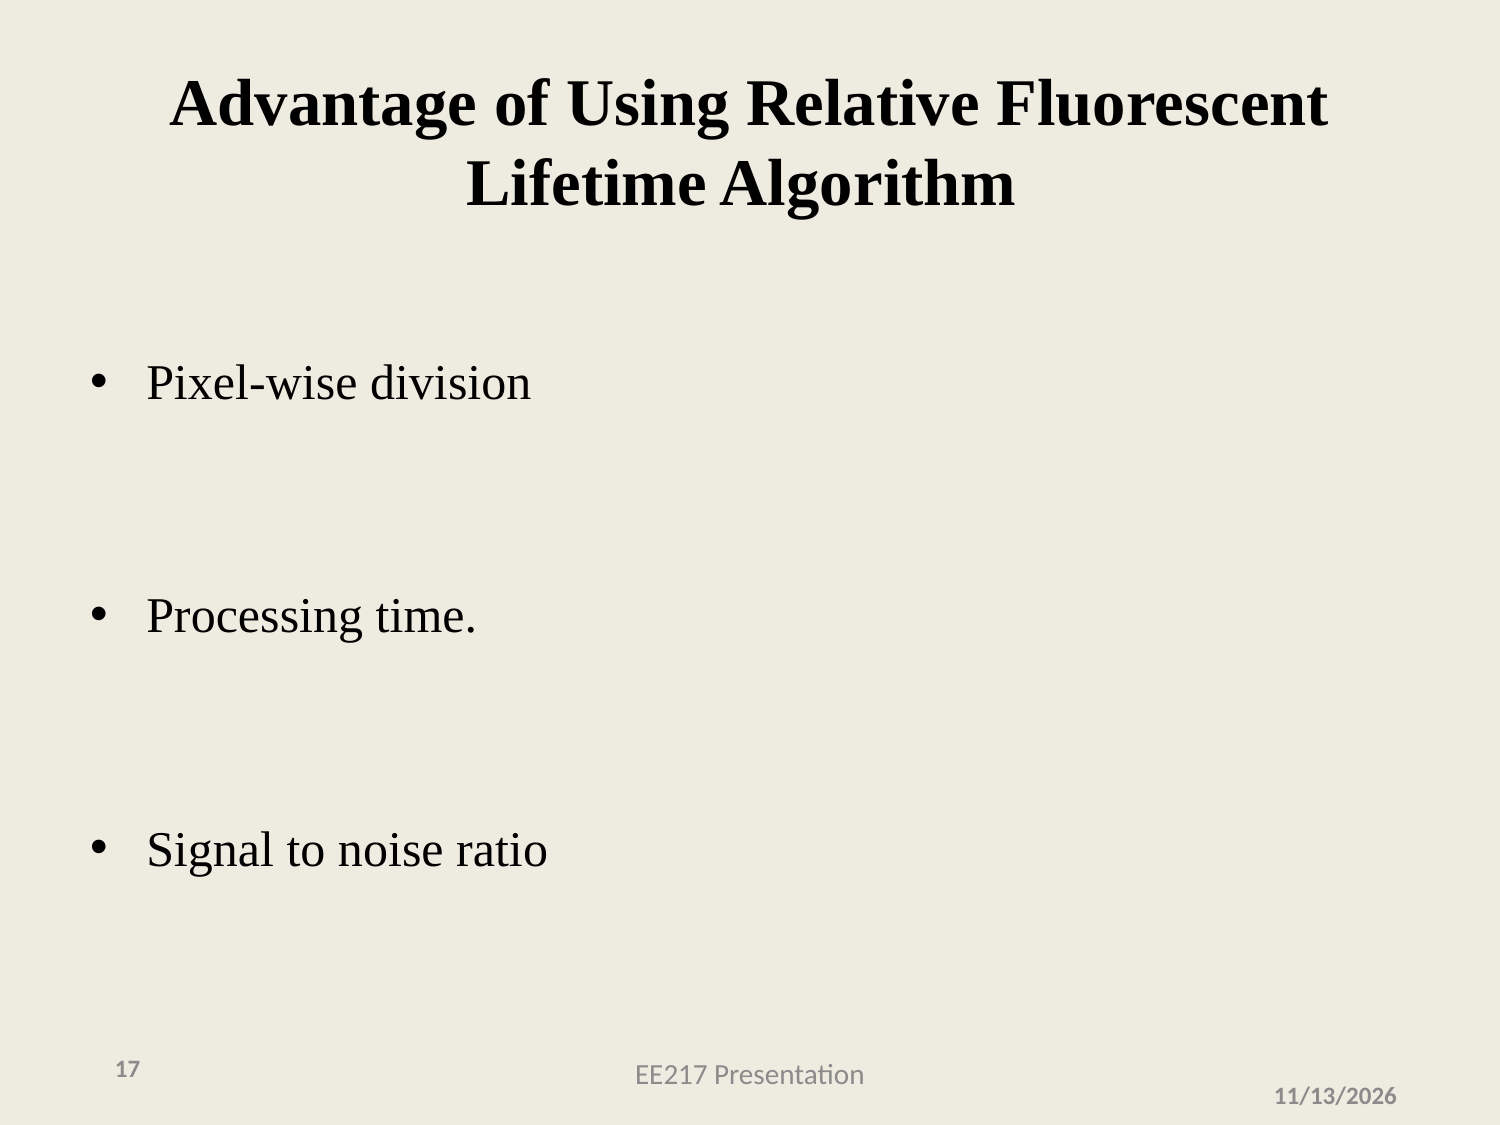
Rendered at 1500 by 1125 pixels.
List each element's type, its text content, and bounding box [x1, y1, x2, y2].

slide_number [1062, 1065, 1413, 1125]
slide_number 17 [99, 1037, 450, 1098]
list Pixel-wise division Processing time. Signal to noise ratio [75, 262, 1425, 1005]
footer EE217 Presentation [512, 1042, 988, 1103]
title Advantage of Using Relative Fluorescent Lifetime Algorithm [75, 45, 1425, 233]
